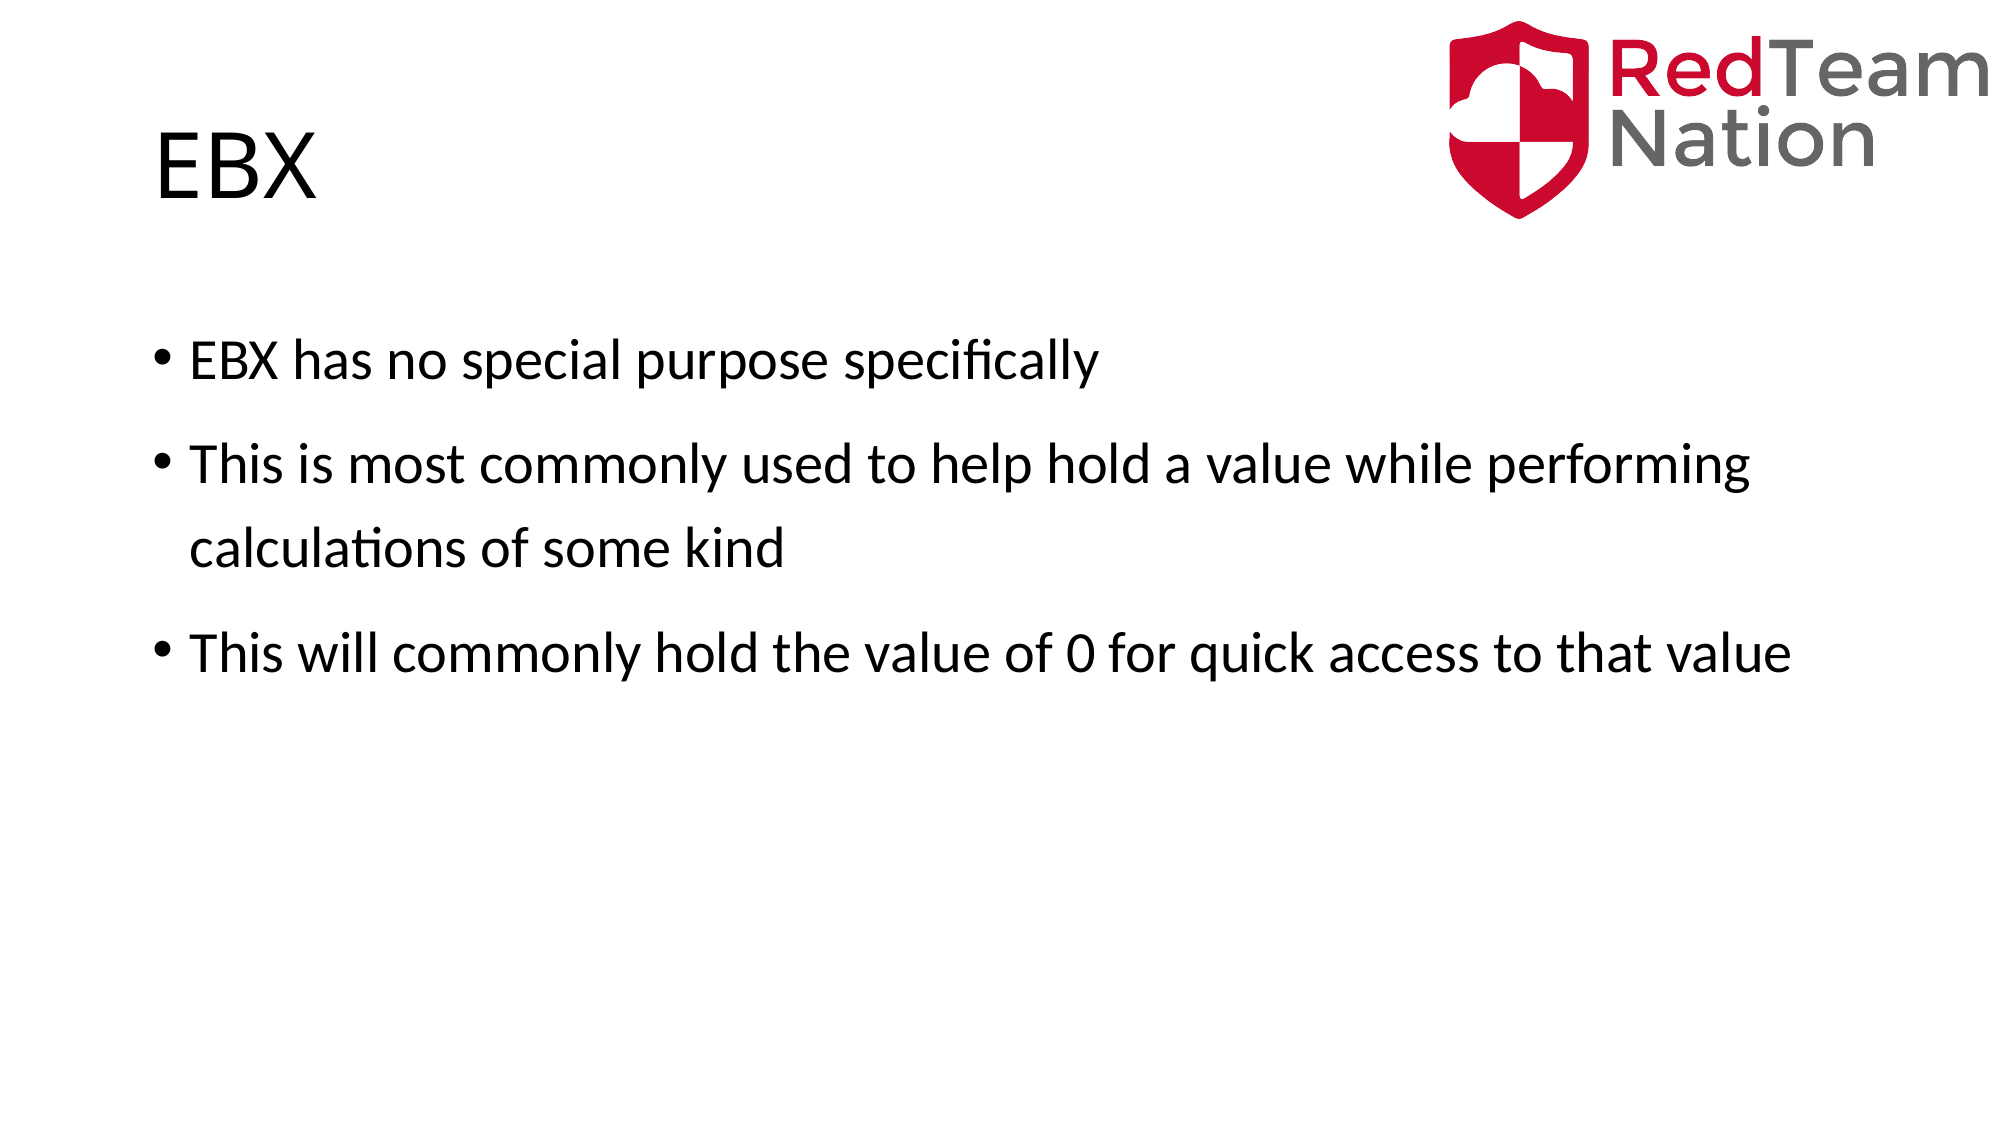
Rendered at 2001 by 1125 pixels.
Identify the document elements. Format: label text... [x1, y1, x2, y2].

title EBX [137, 59, 1863, 278]
picture [1449, 21, 1988, 220]
list EBX has no special purpose specifically This is most commonly used to help hold a value while performing calculations of some kind This will commonly hold the value of 0 for quick access to that value [137, 299, 1863, 1014]
